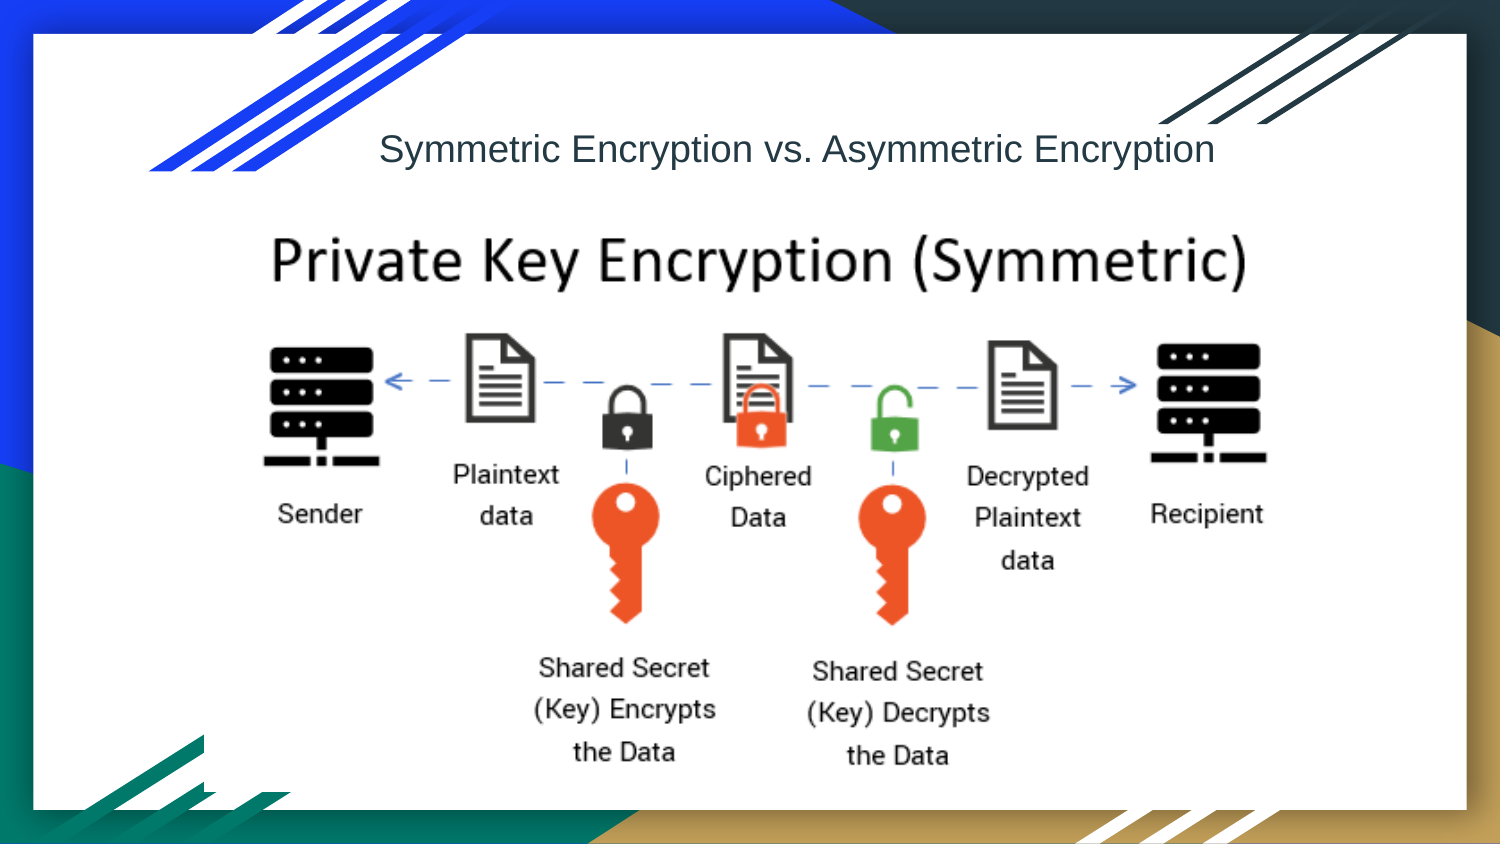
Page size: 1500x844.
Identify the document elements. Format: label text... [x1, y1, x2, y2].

picture [204, 194, 1320, 793]
title Symmetric Encryption vs. Asymmetric Encryption [363, 17, 1364, 276]
